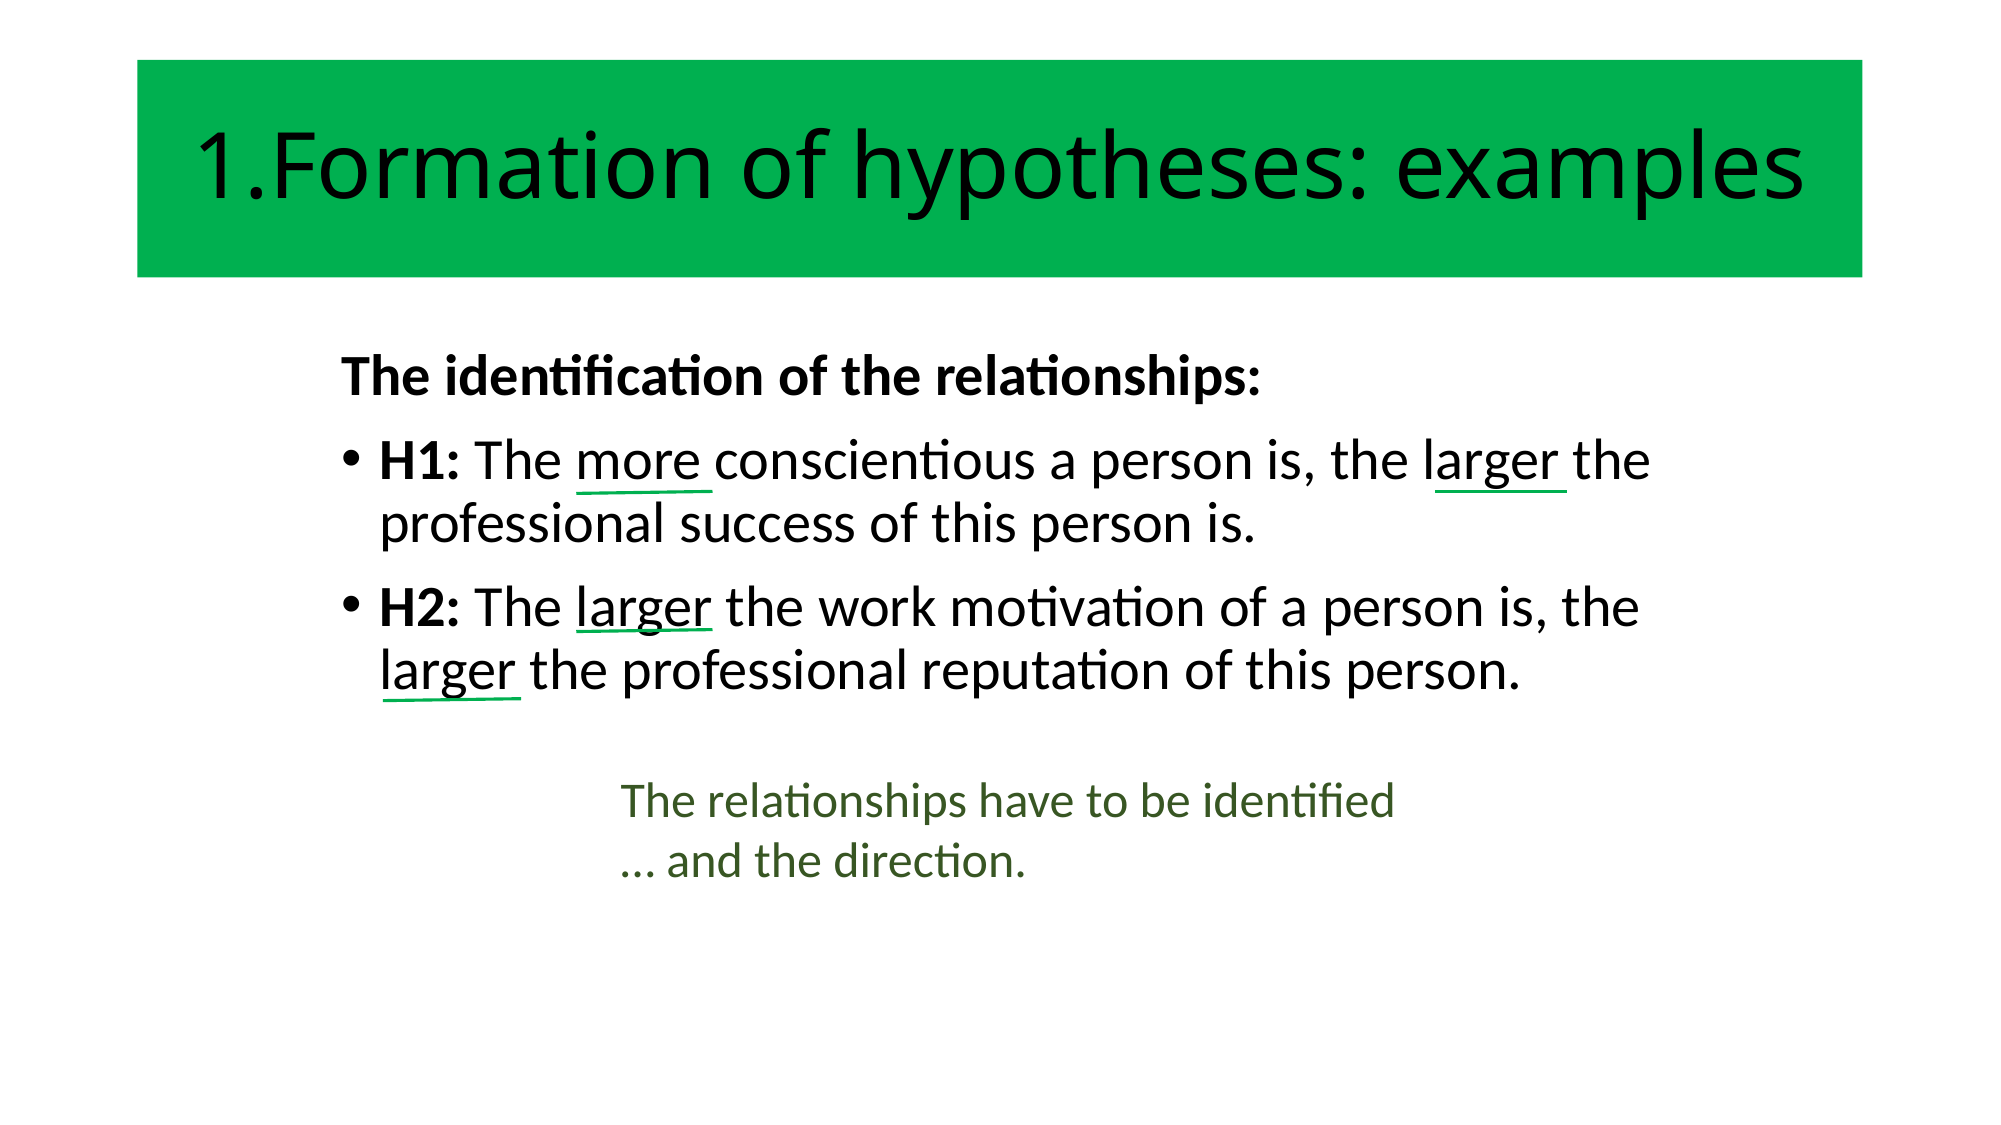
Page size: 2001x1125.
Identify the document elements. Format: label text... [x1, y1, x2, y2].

text_box The relationships have to be identified … and the direction. [605, 759, 1611, 895]
list The identification of the relationships: H1: The more conscientious a person is, the larger the professional success of this person is. H2: The larger the work motivation of a person is, the larger the professional reputation of this person. [326, 337, 1677, 1081]
title 1.Formation of hypotheses: examples [137, 59, 1863, 278]
